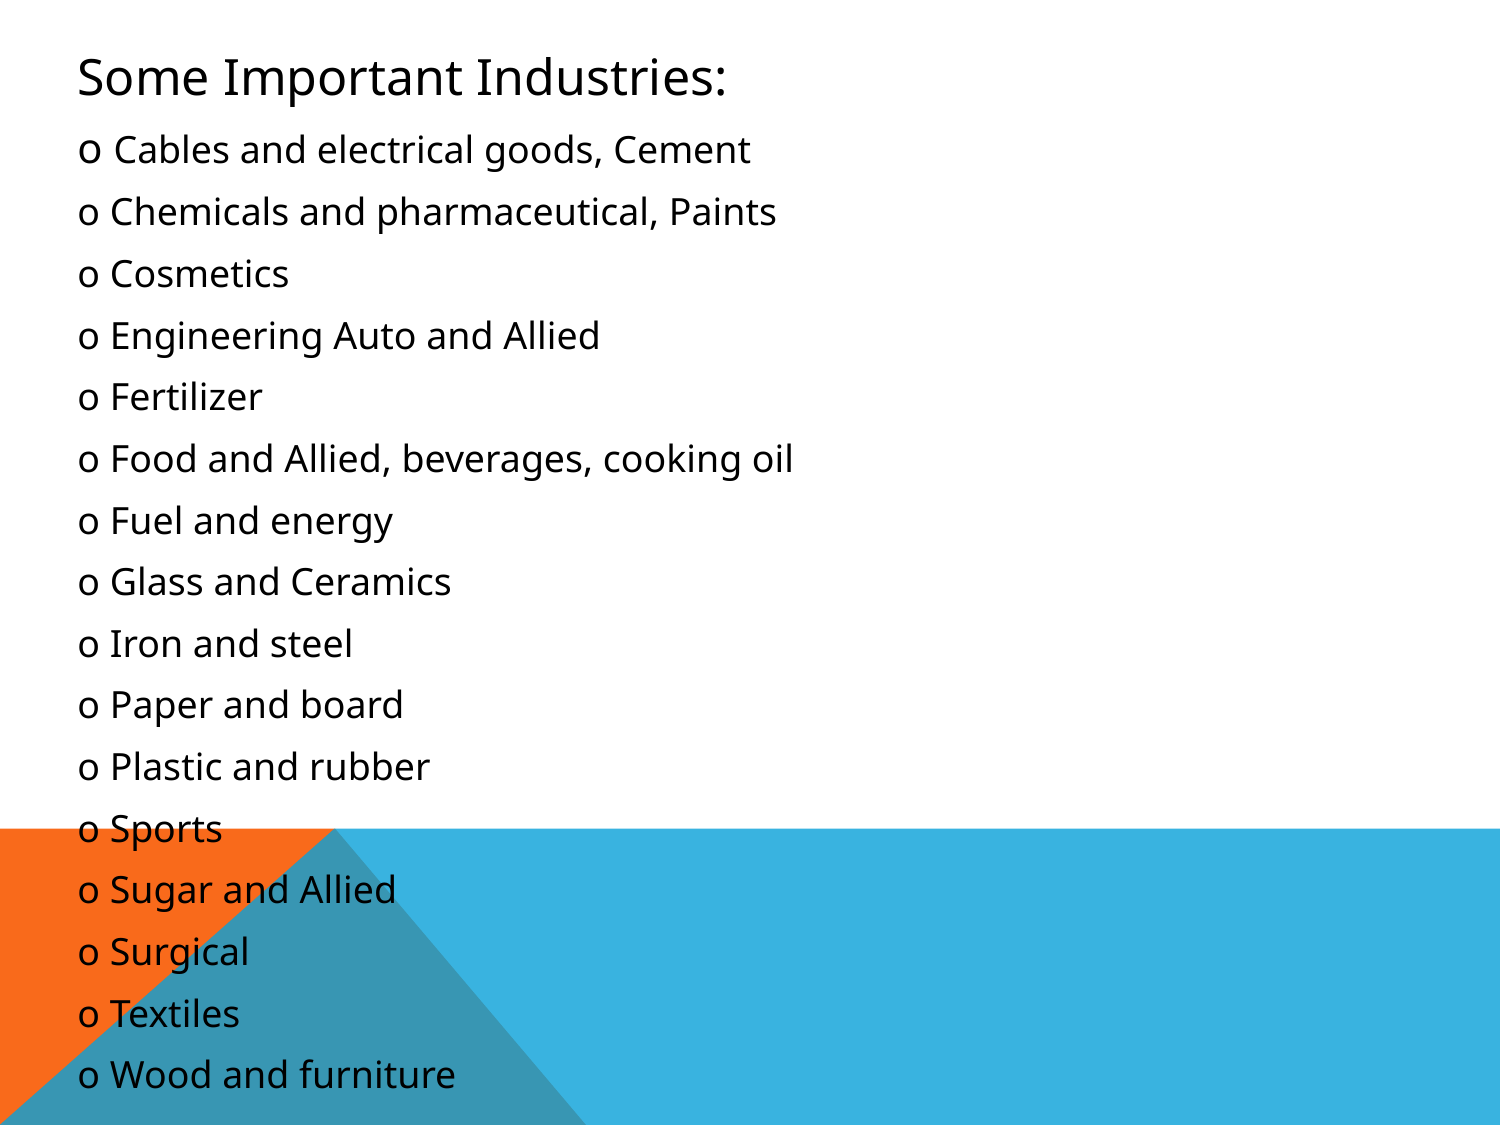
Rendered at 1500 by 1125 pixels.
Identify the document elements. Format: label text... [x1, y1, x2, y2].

list Some Important Industries: o Cables and electrical goods, Cement o Chemicals and pharmaceutical, Paints o Cosmetics o Engineering Auto and Allied o Fertilizer o Food and Allied, beverages, cooking oil o Fuel and energy o Glass and Ceramics o Iron and steel o Paper and board o Plastic and rubber o Sports o Sugar and Allied o Surgical o Textiles o Wood and furniture [62, 37, 1369, 1063]
